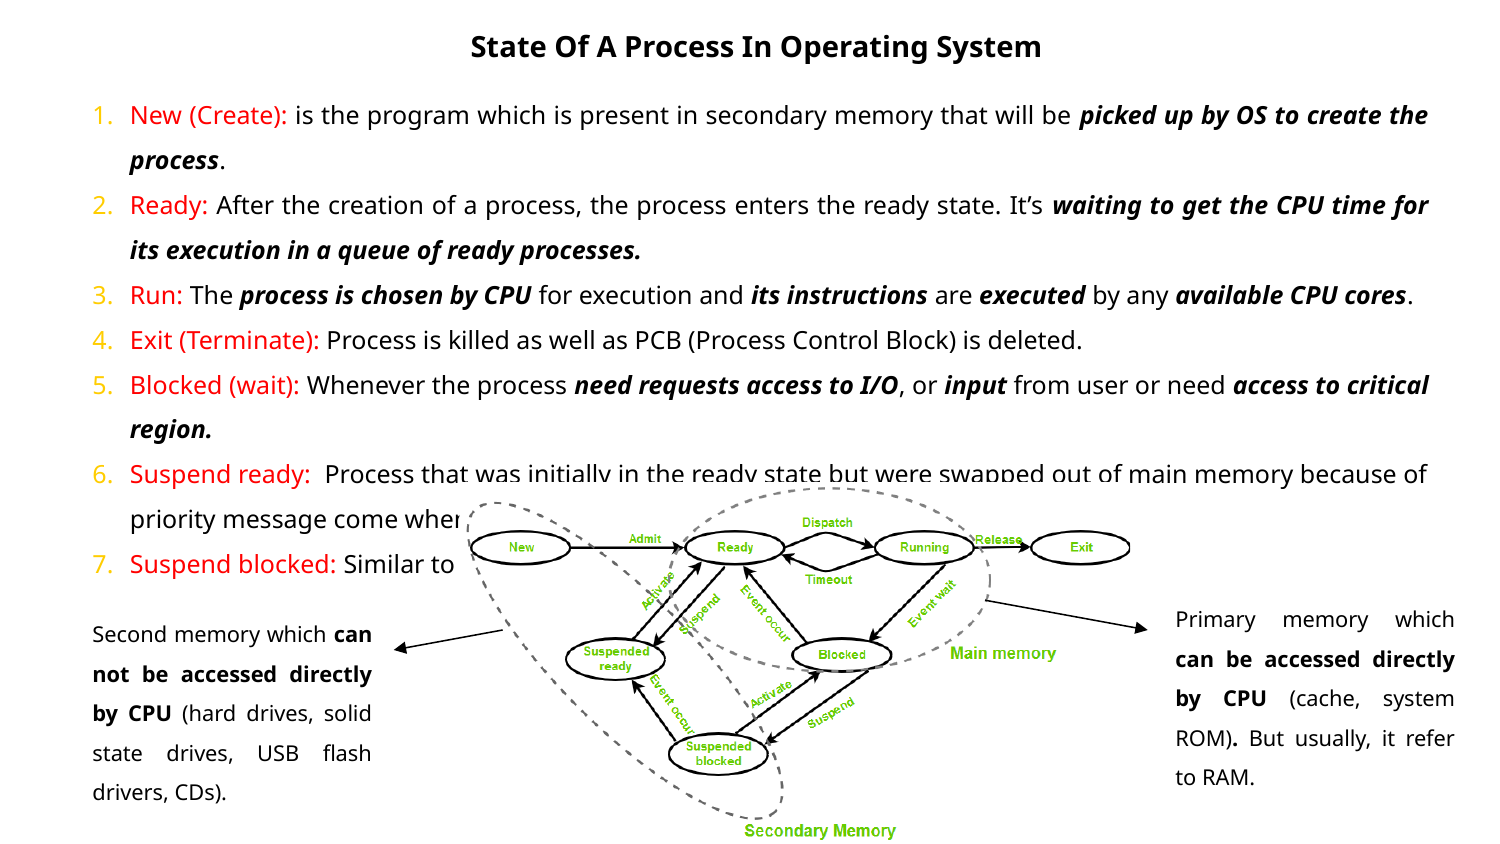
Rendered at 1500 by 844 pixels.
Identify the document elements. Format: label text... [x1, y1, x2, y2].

text_box Primary memory which can be accessed directly by CPU (cache, system ROM). But usually, it refer to RAM. [1147, 578, 1471, 757]
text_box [393, 629, 503, 651]
picture [458, 482, 1131, 844]
text_box State Of A Process In Operating System [65, 0, 1436, 144]
text_box New (Create): is the program which is present in secondary memory that will be picked up by OS to create the process. Ready: After the creation of a process, the process enters the ready state. It’s waiting to get the CPU time for its execution in a queue of ready processes. Run: The process is chosen by CPU for execution and its instructions are executed by any available CPU cores. Exit (Terminate): Process is killed as well as PCB (Process Control Block) is deleted. Blocked (wait): Whenever the process need requests access to I/O, or input from user or need access to critical region. Suspend ready: Process that was initially in the ready state but were swapped out of main memory because of priority message come when main memory is full. Suspend blocked: Similar to suspend ready. [65, 69, 1444, 608]
text_box Second memory which can not be accessed directly by CPU (hard drives, solid state drives, USB flash drivers, CDs). [65, 593, 388, 772]
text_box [984, 599, 1148, 631]
